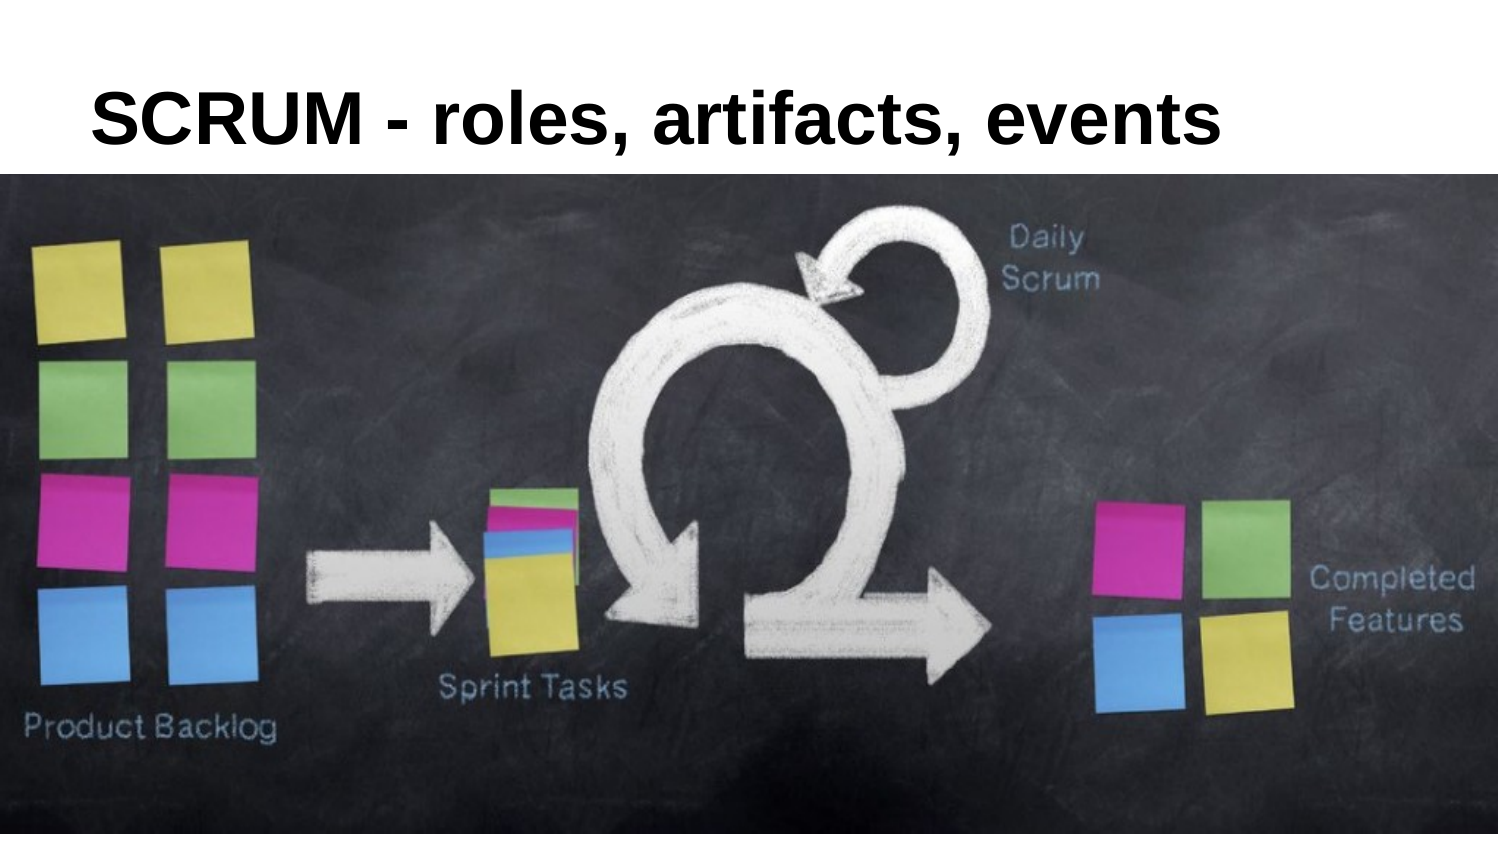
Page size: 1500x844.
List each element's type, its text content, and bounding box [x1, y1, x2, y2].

title SCRUM - roles, artifacts, events [75, 33, 1425, 172]
picture [0, 174, 1498, 834]
